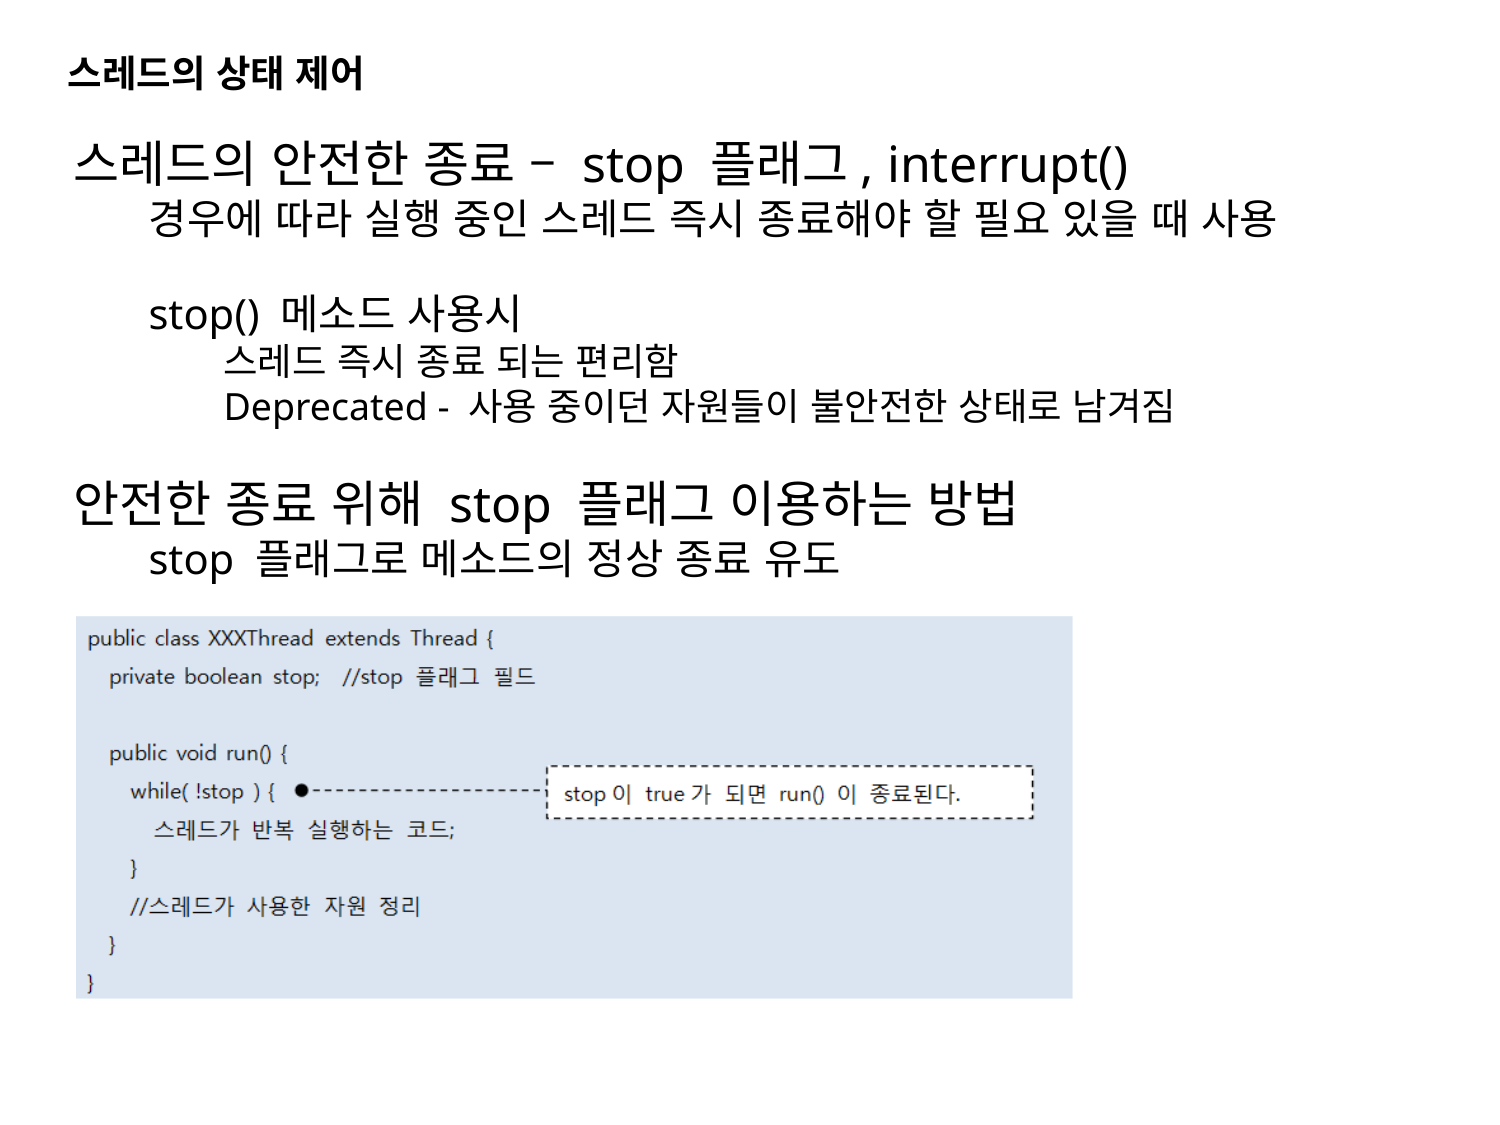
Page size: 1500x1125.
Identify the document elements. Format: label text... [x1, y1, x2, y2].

text_box 스레드의 안전한 종료 – stop 플래그, interrupt() 경우에 따라 실행 중인 스레드 즉시 종료해야 할 필요 있을 때 사용 stop() 메소드 사용시 스레드 즉시 종료 되는 편리함 Deprecated - 사용 중이던 자원들이 불안전한 상태로 남겨짐 안전한 종료 위해 stop 플래그 이용하는 방법 stop 플래그로 메소드의 정상 종료 유도 [58, 125, 1483, 591]
picture [76, 615, 1075, 1000]
text_box 스레드의 상태 제어 [53, 42, 644, 103]
